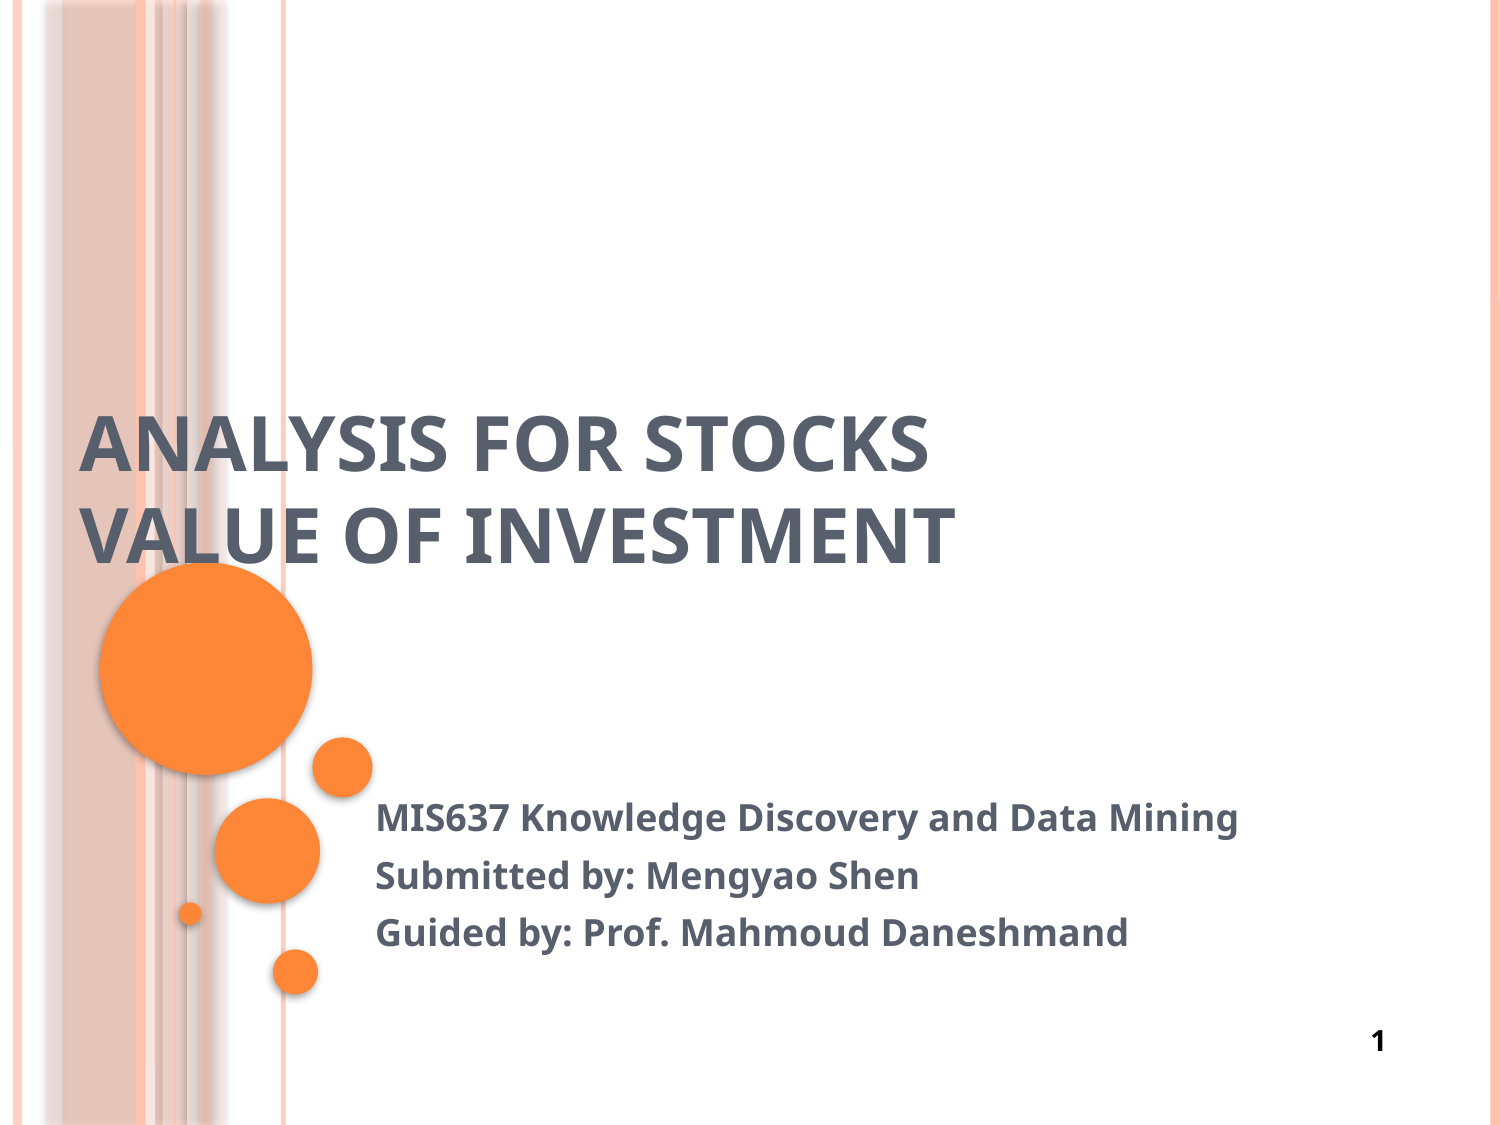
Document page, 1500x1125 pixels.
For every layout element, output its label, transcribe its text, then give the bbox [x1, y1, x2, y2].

title Analysis for Stocks Value of Investment [64, 385, 1453, 586]
slide_number 1 [1328, 999, 1429, 1085]
subtitle MIS637 Knowledge Discovery and Data Mining Submitted by: Mengyao Shen Guided by: Prof. Mahmoud Daneshmand [360, 786, 1500, 1024]
